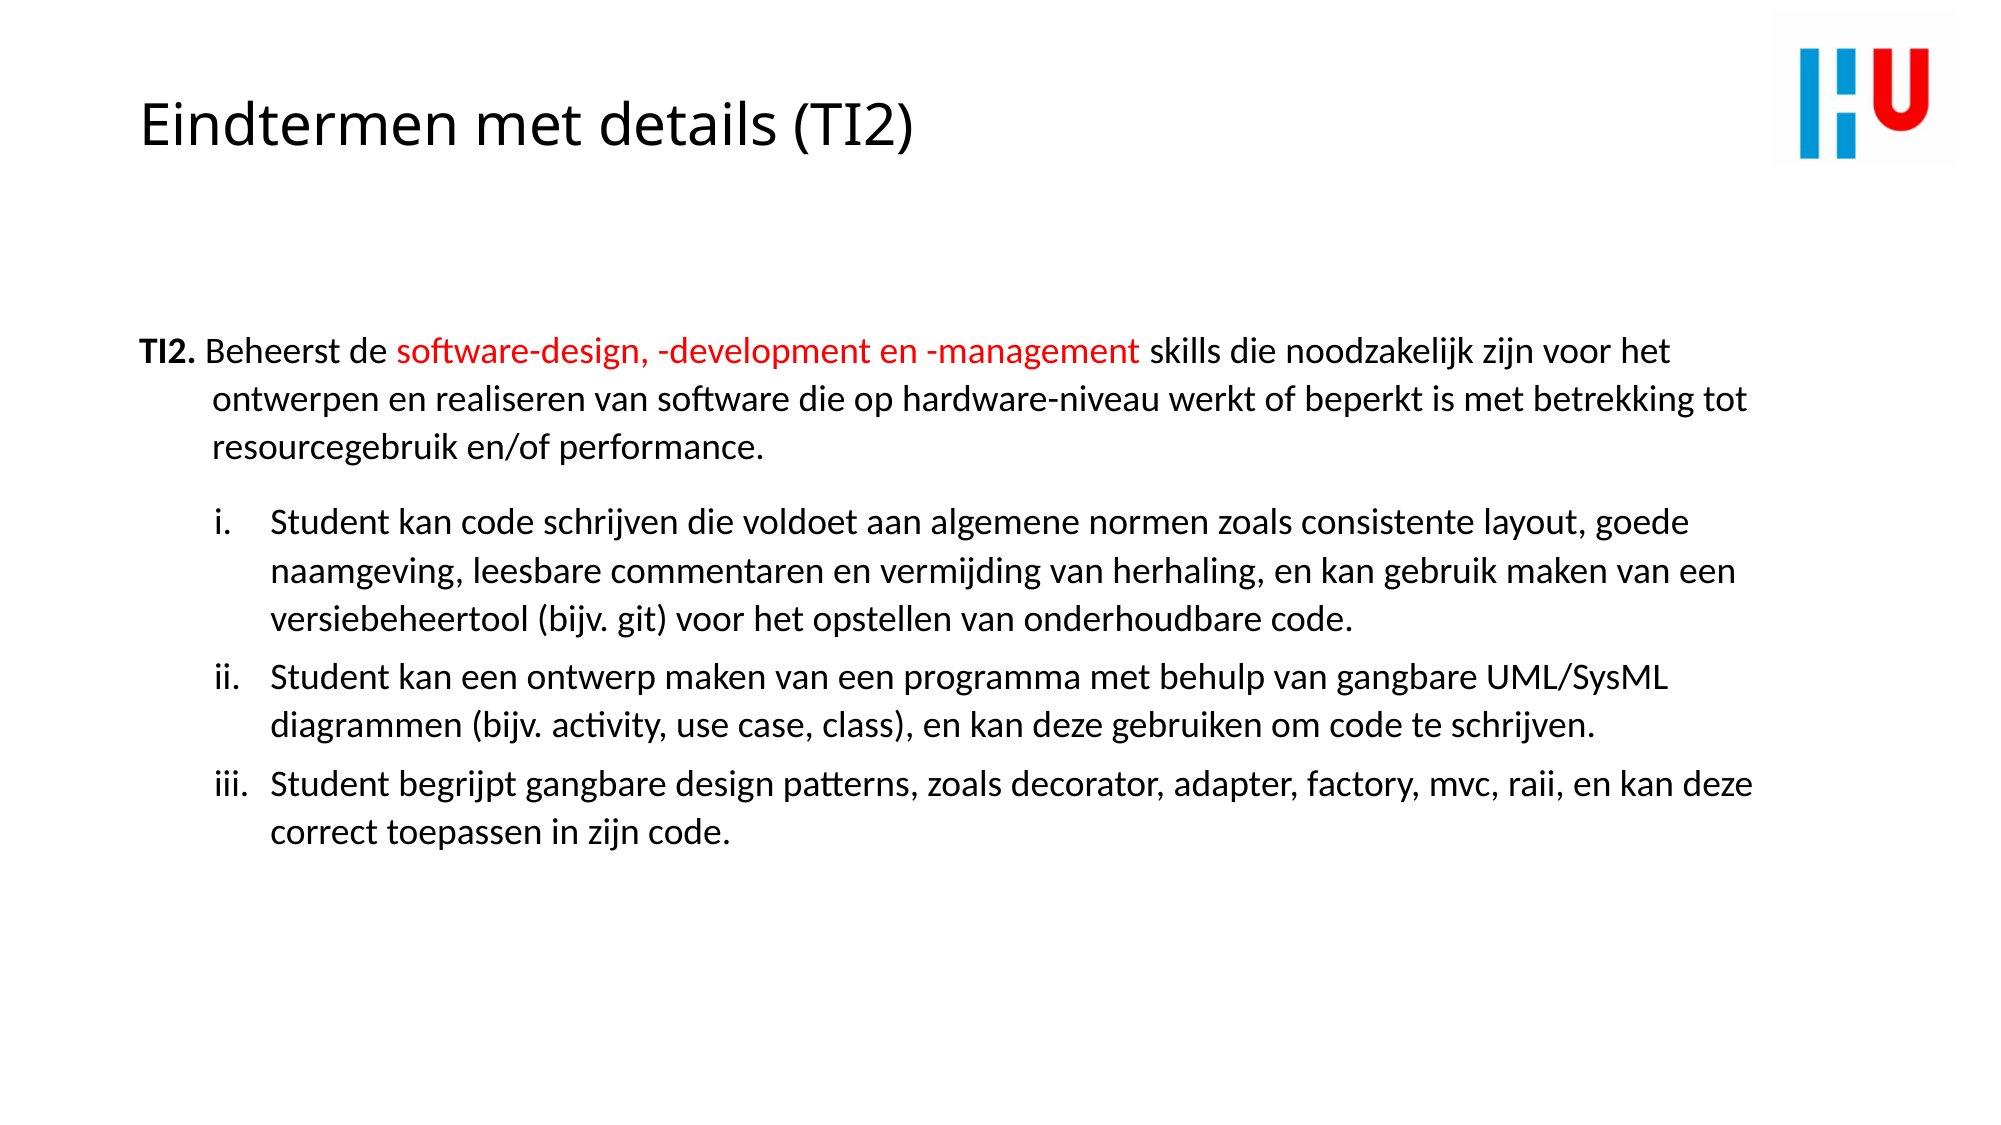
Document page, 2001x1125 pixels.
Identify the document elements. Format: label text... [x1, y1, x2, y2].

list TI2. Beheerst de software-design, -development en -management skills die noodzakelijk zijn voor het ontwerpen en realiseren van software die op hardware-niveau werkt of beperkt is met betrekking tot resourcegebruik en/of performance. Student kan code schrijven die voldoet aan algemene normen zoals consistente layout, goede naamgeving, leesbare commentaren en vermijding van herhaling, en kan gebruik maken van een versiebeheertool (bijv. git) voor het opstellen van onderhoudbare code. Student kan een ontwerp maken van een programma met behulp van gangbare UML/SysML diagrammen (bijv. activity, use case, class), en kan deze gebruiken om code te schrijven. Student begrijpt gangbare design patterns, zoals decorator, adapter, factory, mvc, raii, en kan deze correct toepassen in zijn code. [124, 315, 1850, 940]
picture [1771, 10, 1958, 166]
title Eindtermen met details (TI2) [124, 61, 1850, 192]
